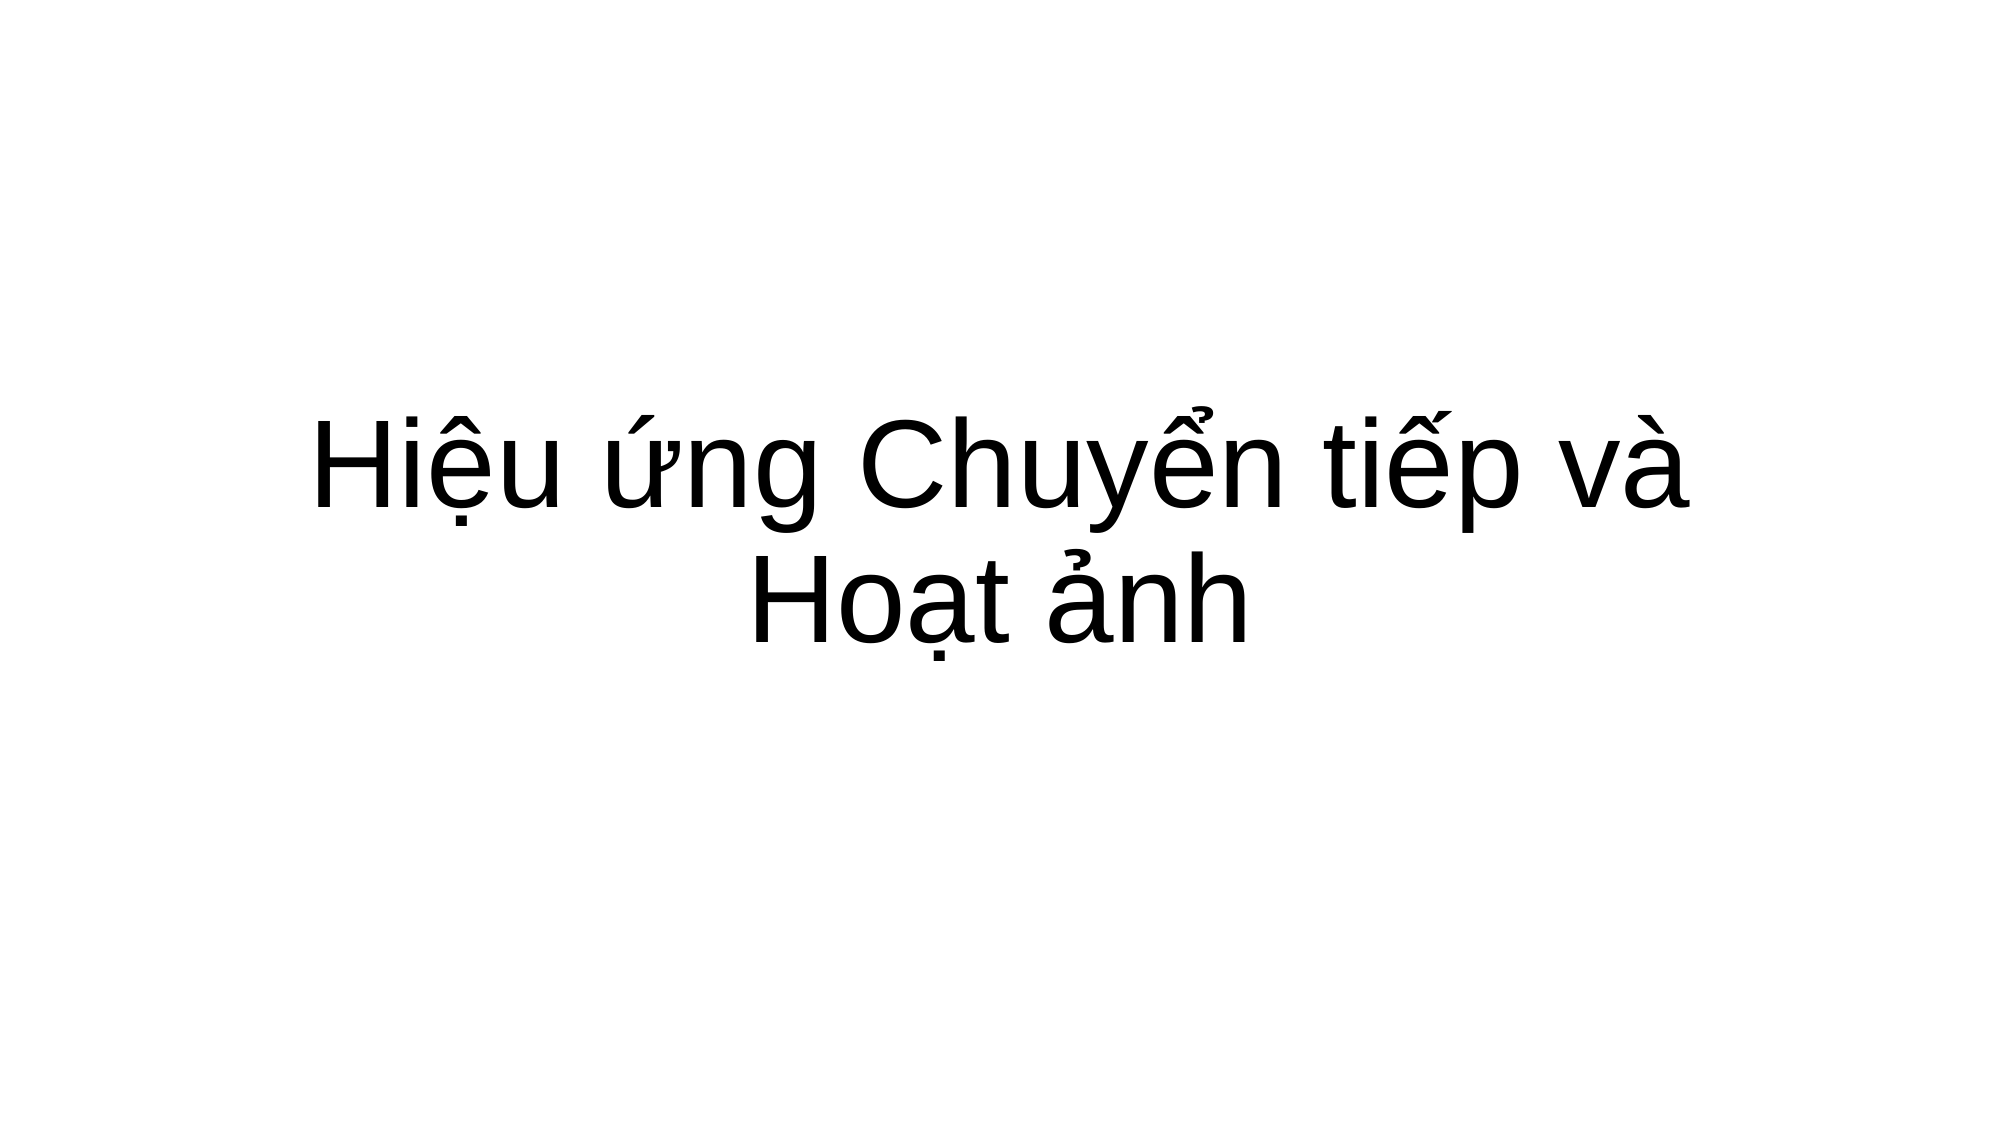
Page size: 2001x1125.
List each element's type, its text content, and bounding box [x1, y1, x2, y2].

title Hiệu ứng Chuyển tiếp và Hoạt ảnh [249, 285, 1750, 678]
